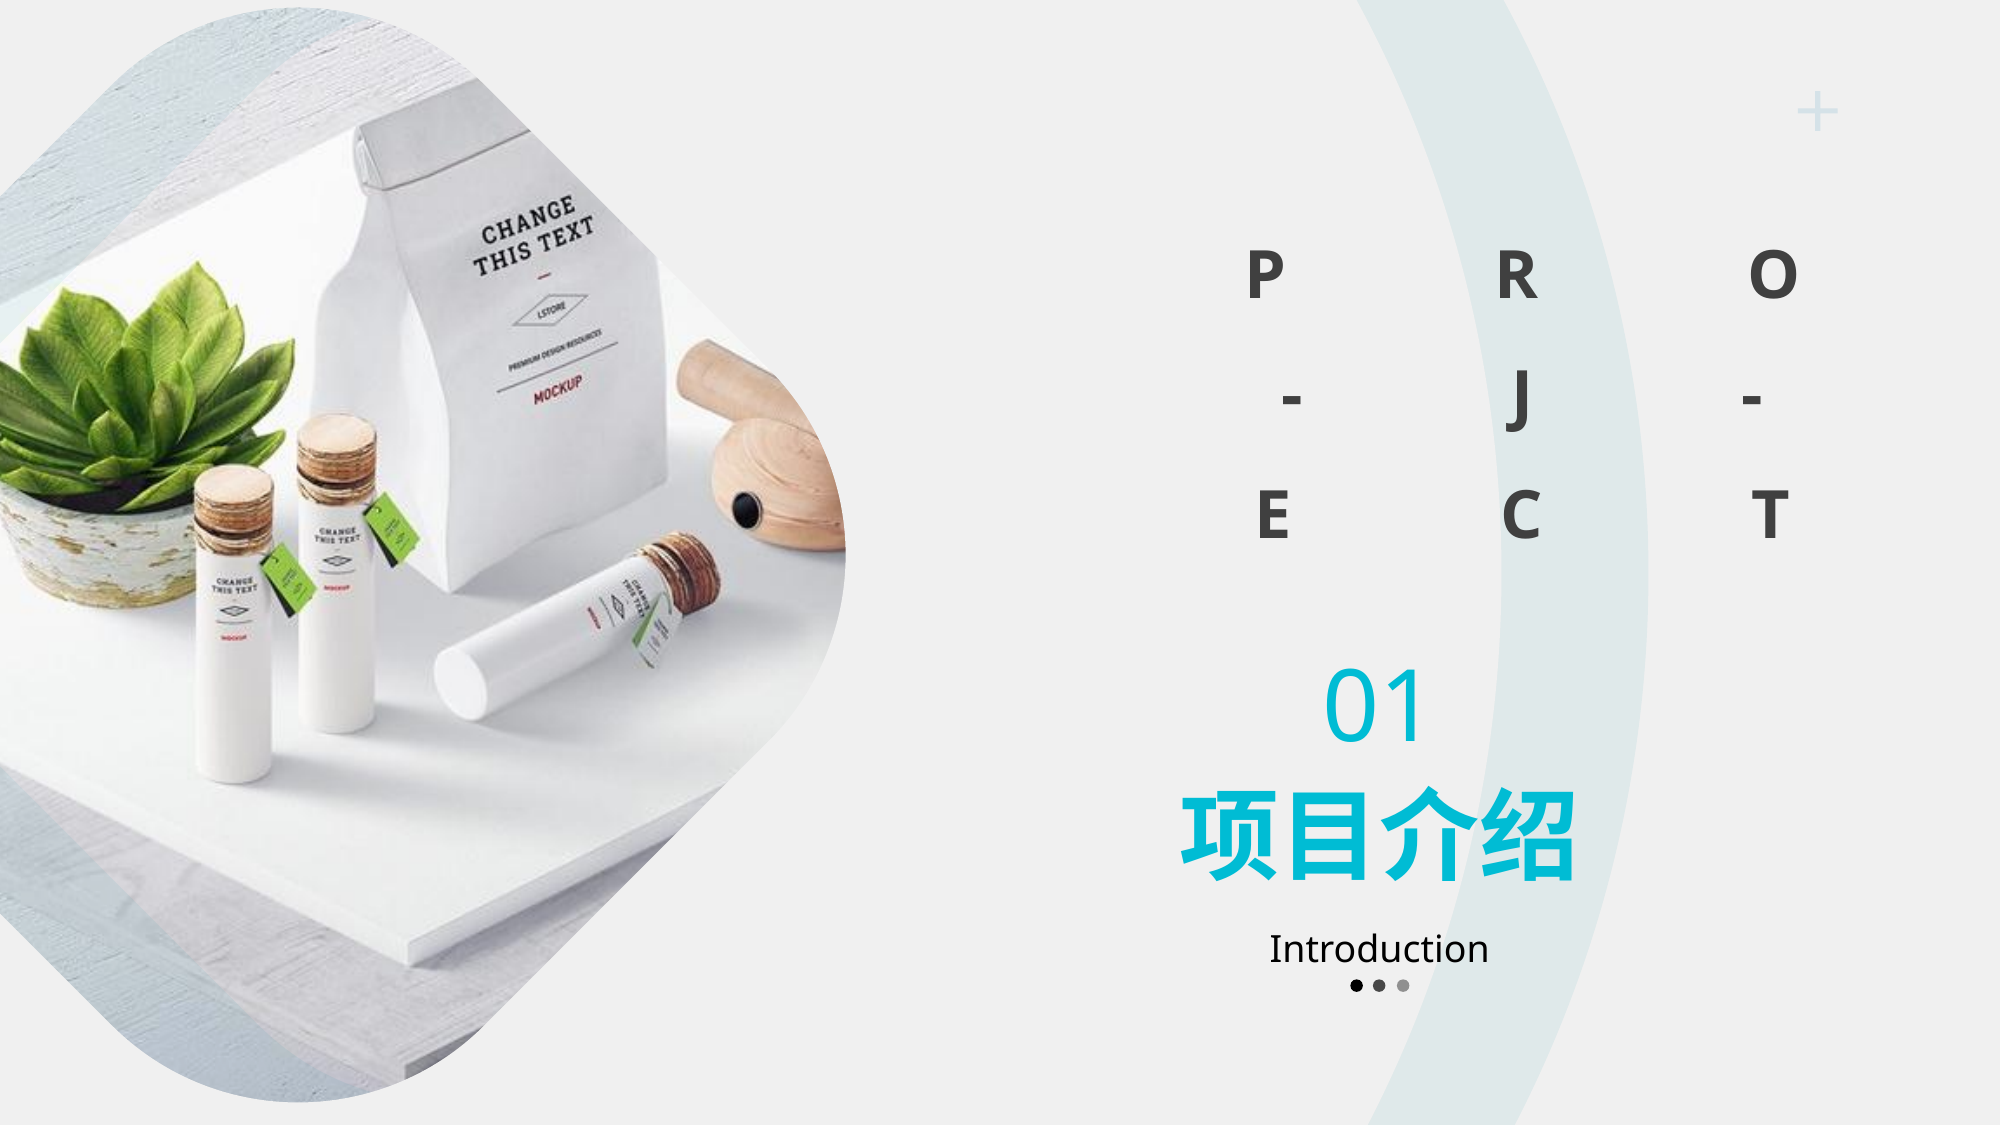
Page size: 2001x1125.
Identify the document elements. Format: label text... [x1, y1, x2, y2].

text_box 01 [1311, 636, 1448, 767]
text_box Introduction [1132, 908, 1628, 978]
text_box 项目介绍 [1169, 767, 1591, 898]
picture [0, 8, 845, 1102]
text_box [1797, 90, 1839, 132]
text_box PRO -J- ECT [1229, 184, 1816, 560]
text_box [1350, 979, 1410, 992]
